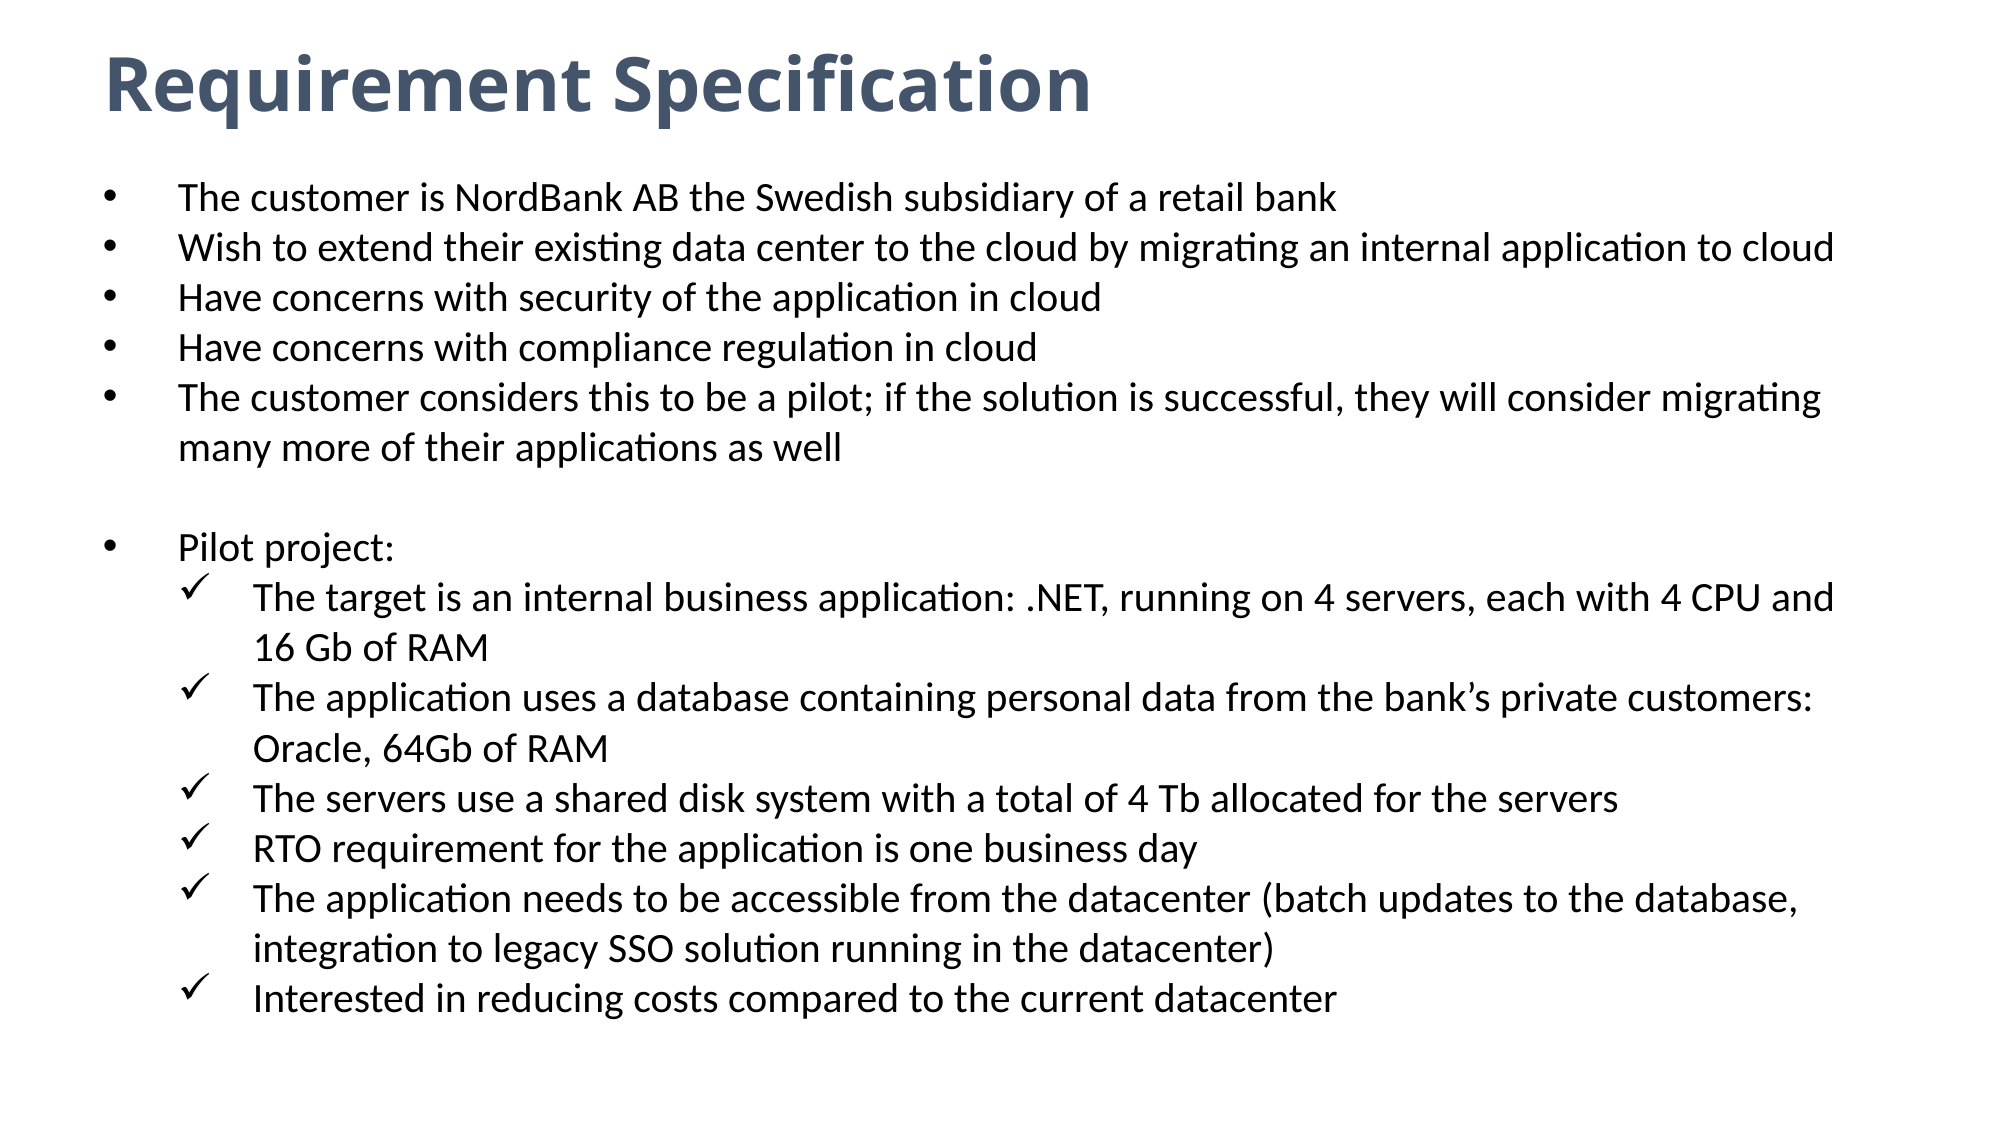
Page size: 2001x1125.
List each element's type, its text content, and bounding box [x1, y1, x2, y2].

text_box Requirement Specification [88, 0, 1903, 163]
text_box The customer is NordBank AB the Swedish subsidiary of a retail bank Wish to extend their existing data center to the cloud by migrating an internal application to cloud Have concerns with security of the application in cloud Have concerns with compliance regulation in cloud The customer considers this to be a pilot; if the solution is successful, they will consider migrating many more of their applications as well Pilot project: The target is an internal business application: .NET, running on 4 servers, each with 4 CPU and 16 Gb of RAM The application uses a database containing personal data from the bank’s private customers: Oracle, 64Gb of RAM The servers use a shared disk system with a total of 4 Tb allocated for the servers RTO requirement for the application is one business day The application needs to be accessible from the datacenter (batch updates to the database, integration to legacy SSO solution running in the datacenter) Interested in reducing costs compared to the current datacenter [88, 162, 1857, 1028]
